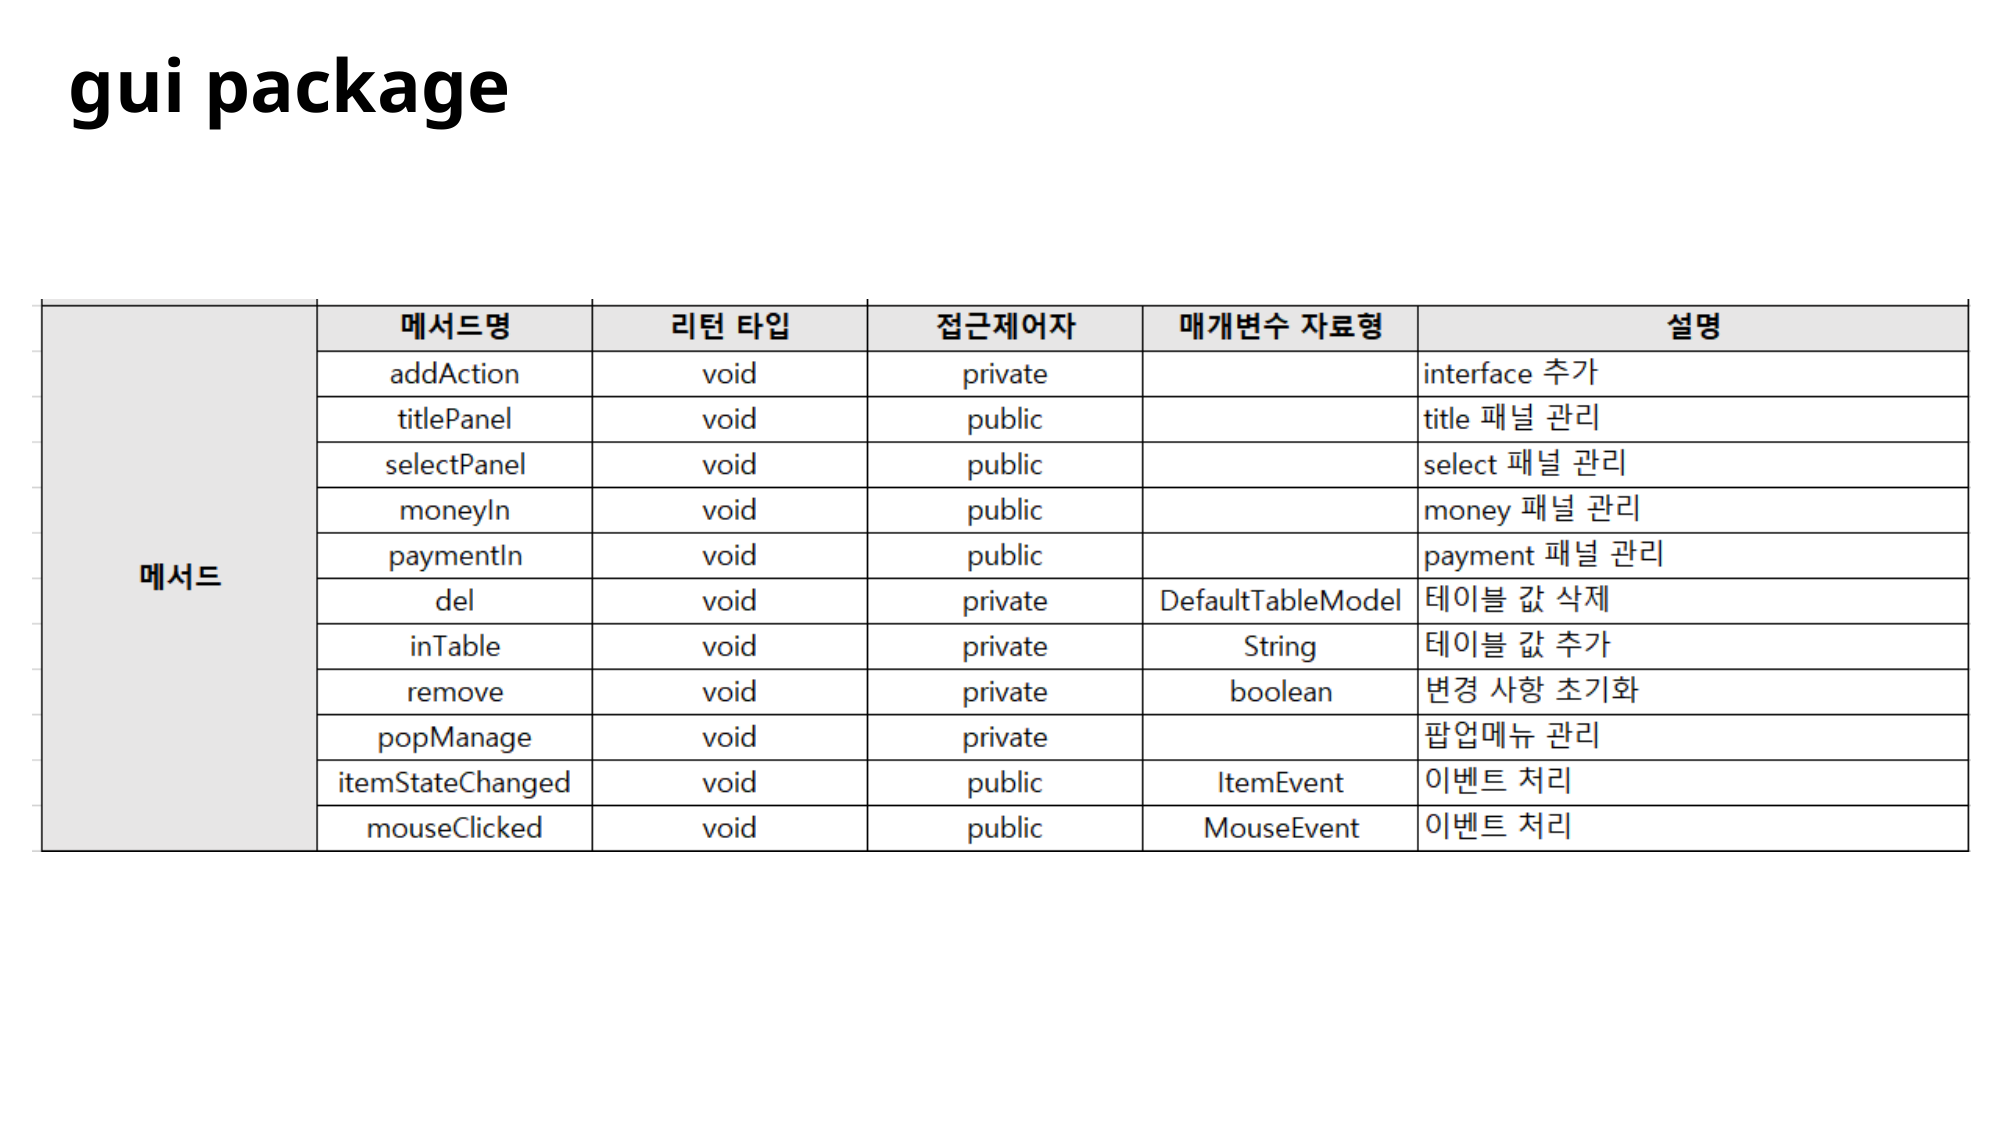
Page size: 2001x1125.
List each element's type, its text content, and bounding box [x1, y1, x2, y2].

picture [32, 299, 1971, 852]
text_box gui package [53, 32, 526, 135]
